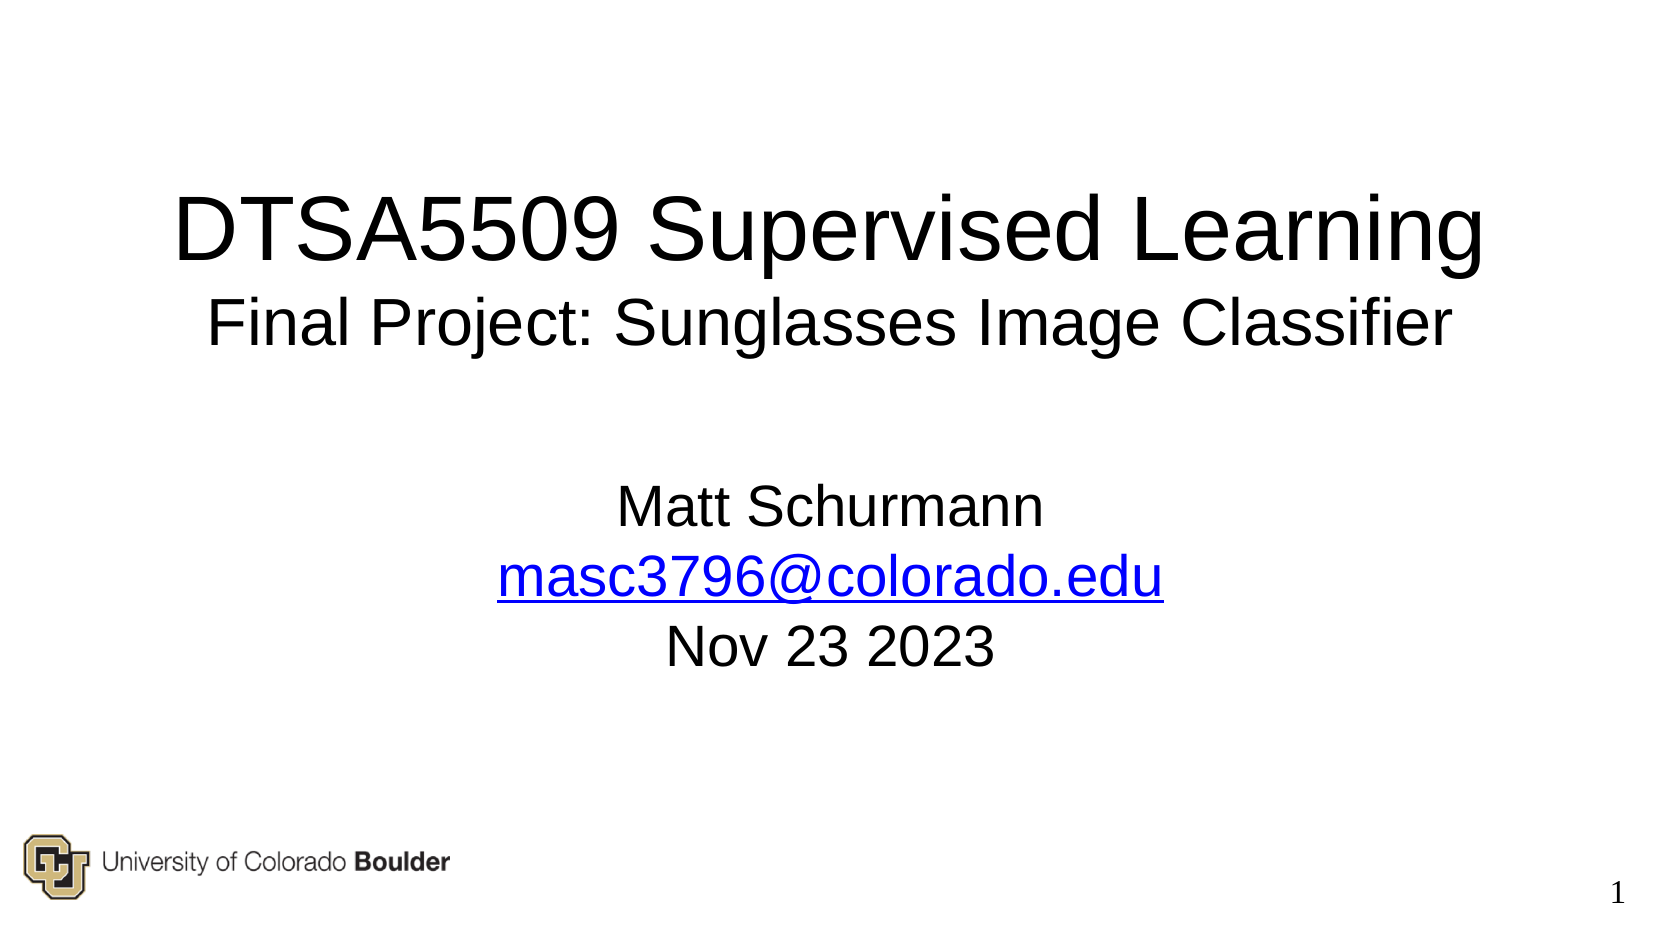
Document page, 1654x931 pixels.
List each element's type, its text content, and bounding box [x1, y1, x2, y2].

picture [23, 834, 451, 901]
text_box <number> [1425, 862, 1642, 918]
title DTSA5509 Supervised Learning Final Project: Sunglasses Image Classifier Matt Schurmann masc3796@colorado.edu Nov 23 2023 [86, 186, 1575, 661]
